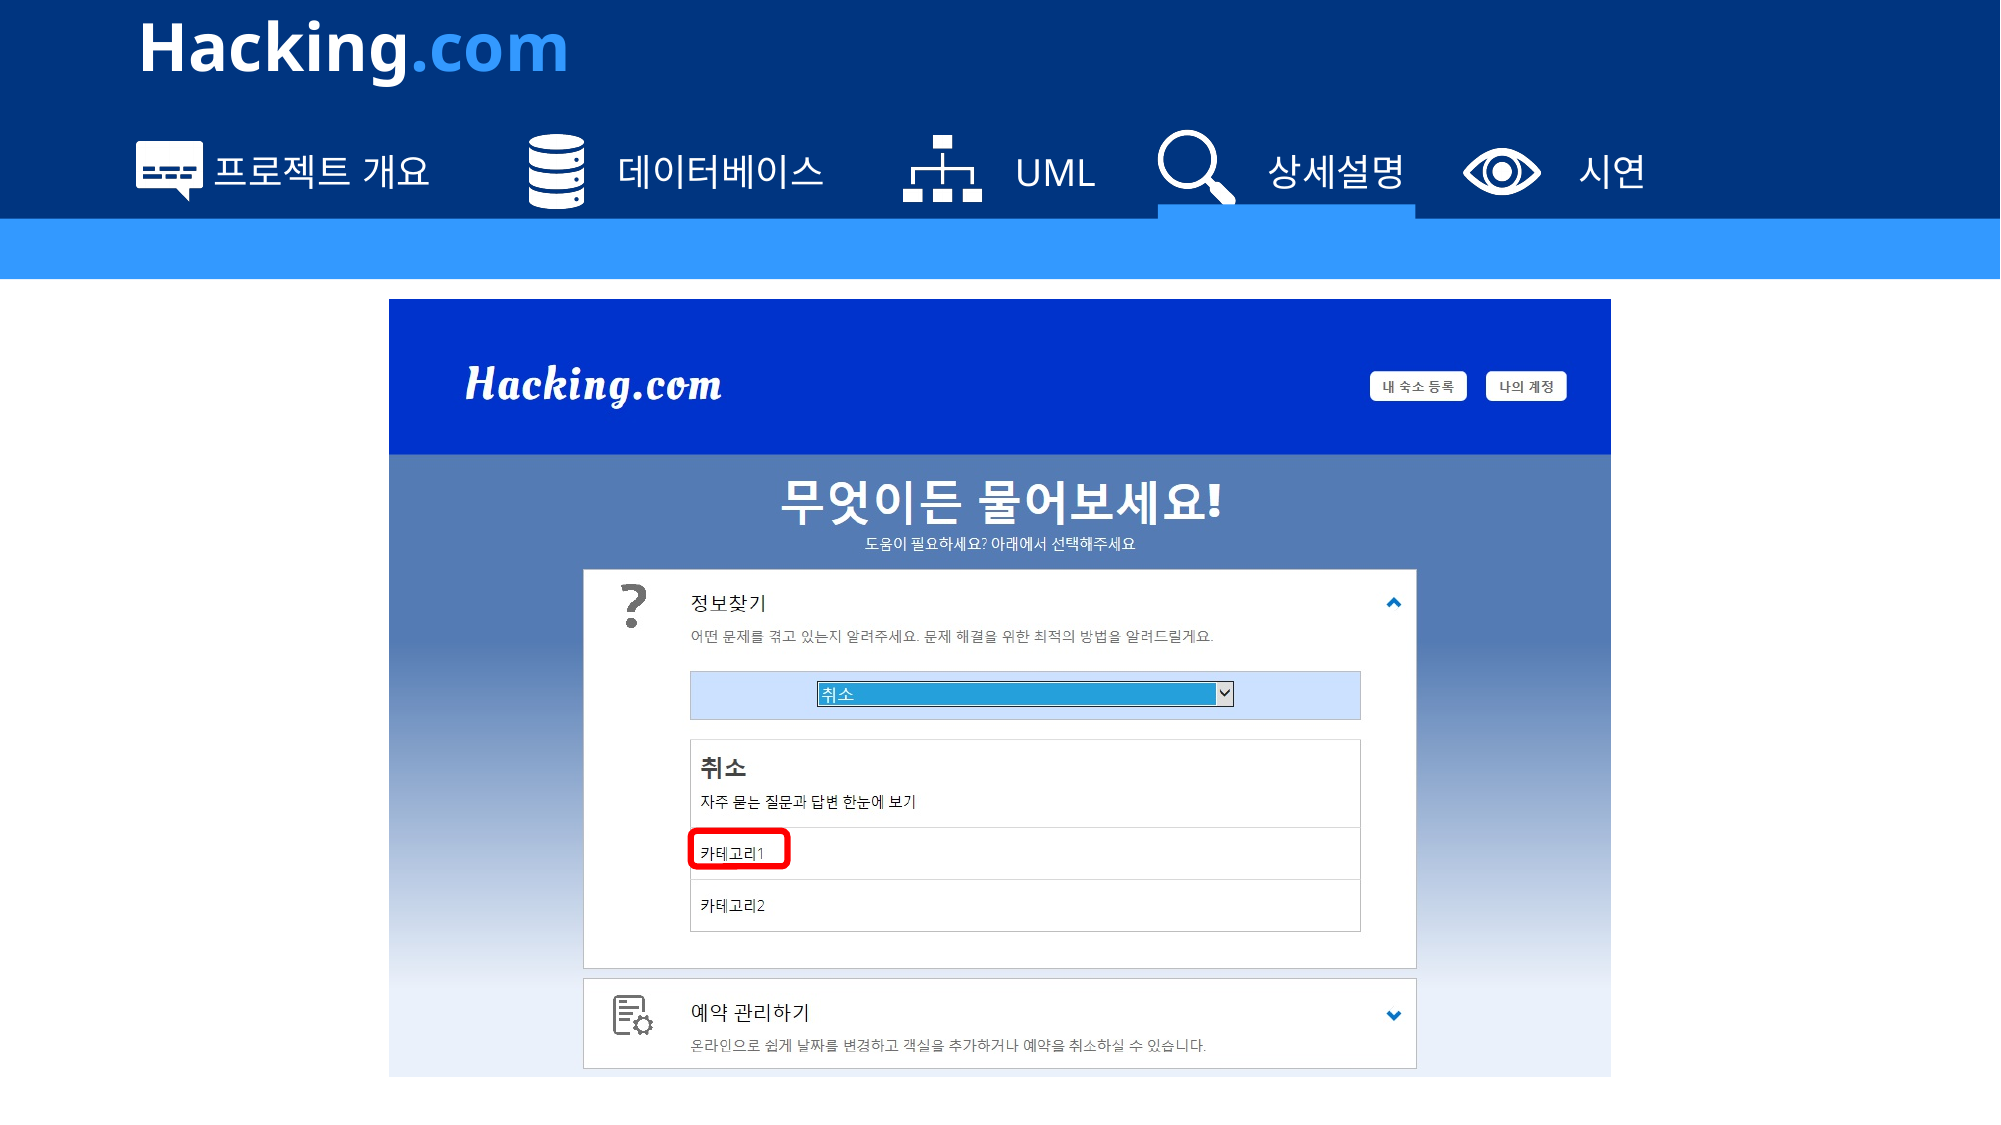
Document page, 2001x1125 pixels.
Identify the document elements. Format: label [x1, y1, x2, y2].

picture [389, 299, 1611, 1077]
text_box [0, 0, 2000, 280]
